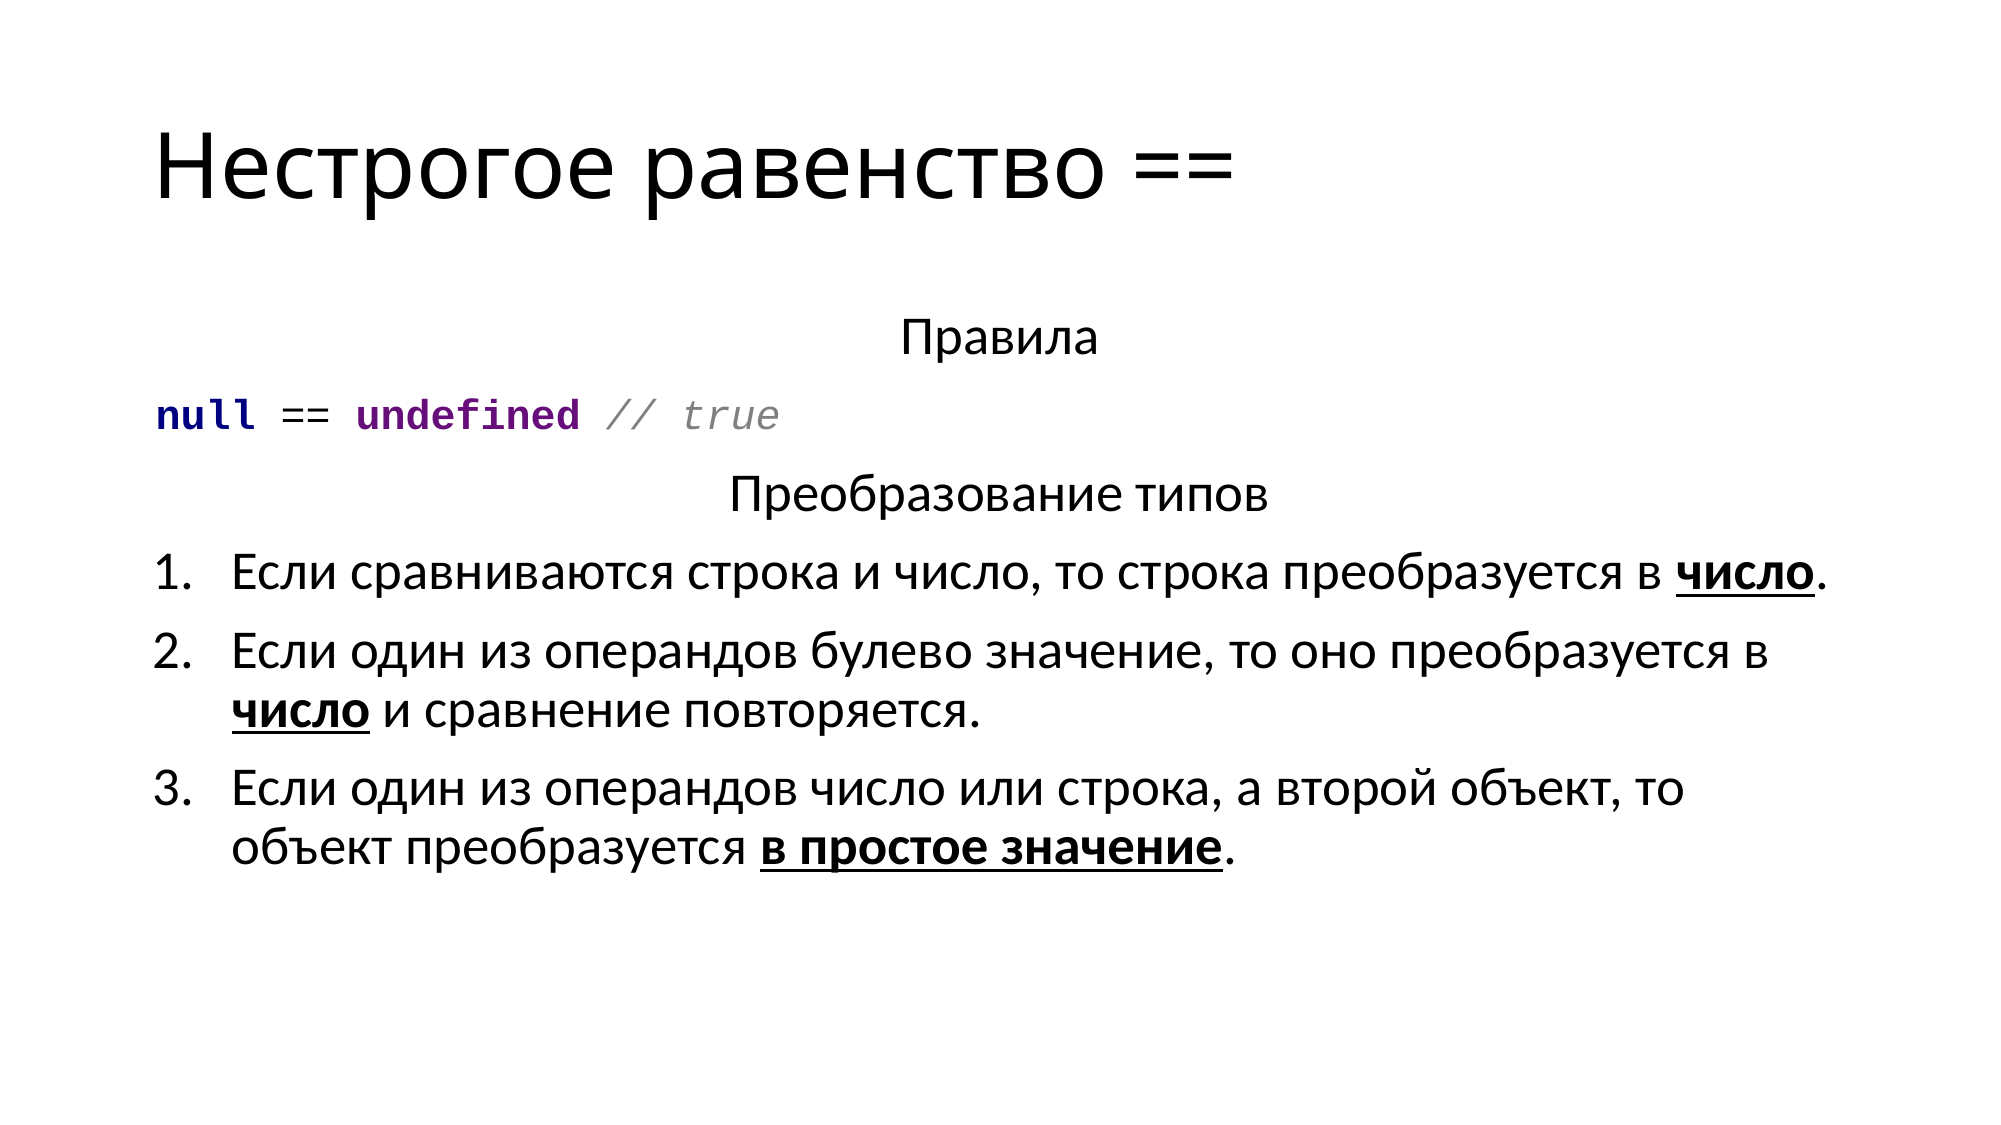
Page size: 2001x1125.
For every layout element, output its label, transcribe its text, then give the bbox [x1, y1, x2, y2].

text_box null == undefined // true [140, 380, 796, 445]
title Нестрогое равенство == [137, 59, 1863, 278]
list Правила Преобразование типов Если сравниваются строка и число, то строка преобразуется в число. Если один из операндов булево значение, то оно преобразуется в число и сравнение повторяется. Если один из операндов число или строка, а второй объект, то объект преобразуется в простое значение. [137, 299, 1863, 1014]
